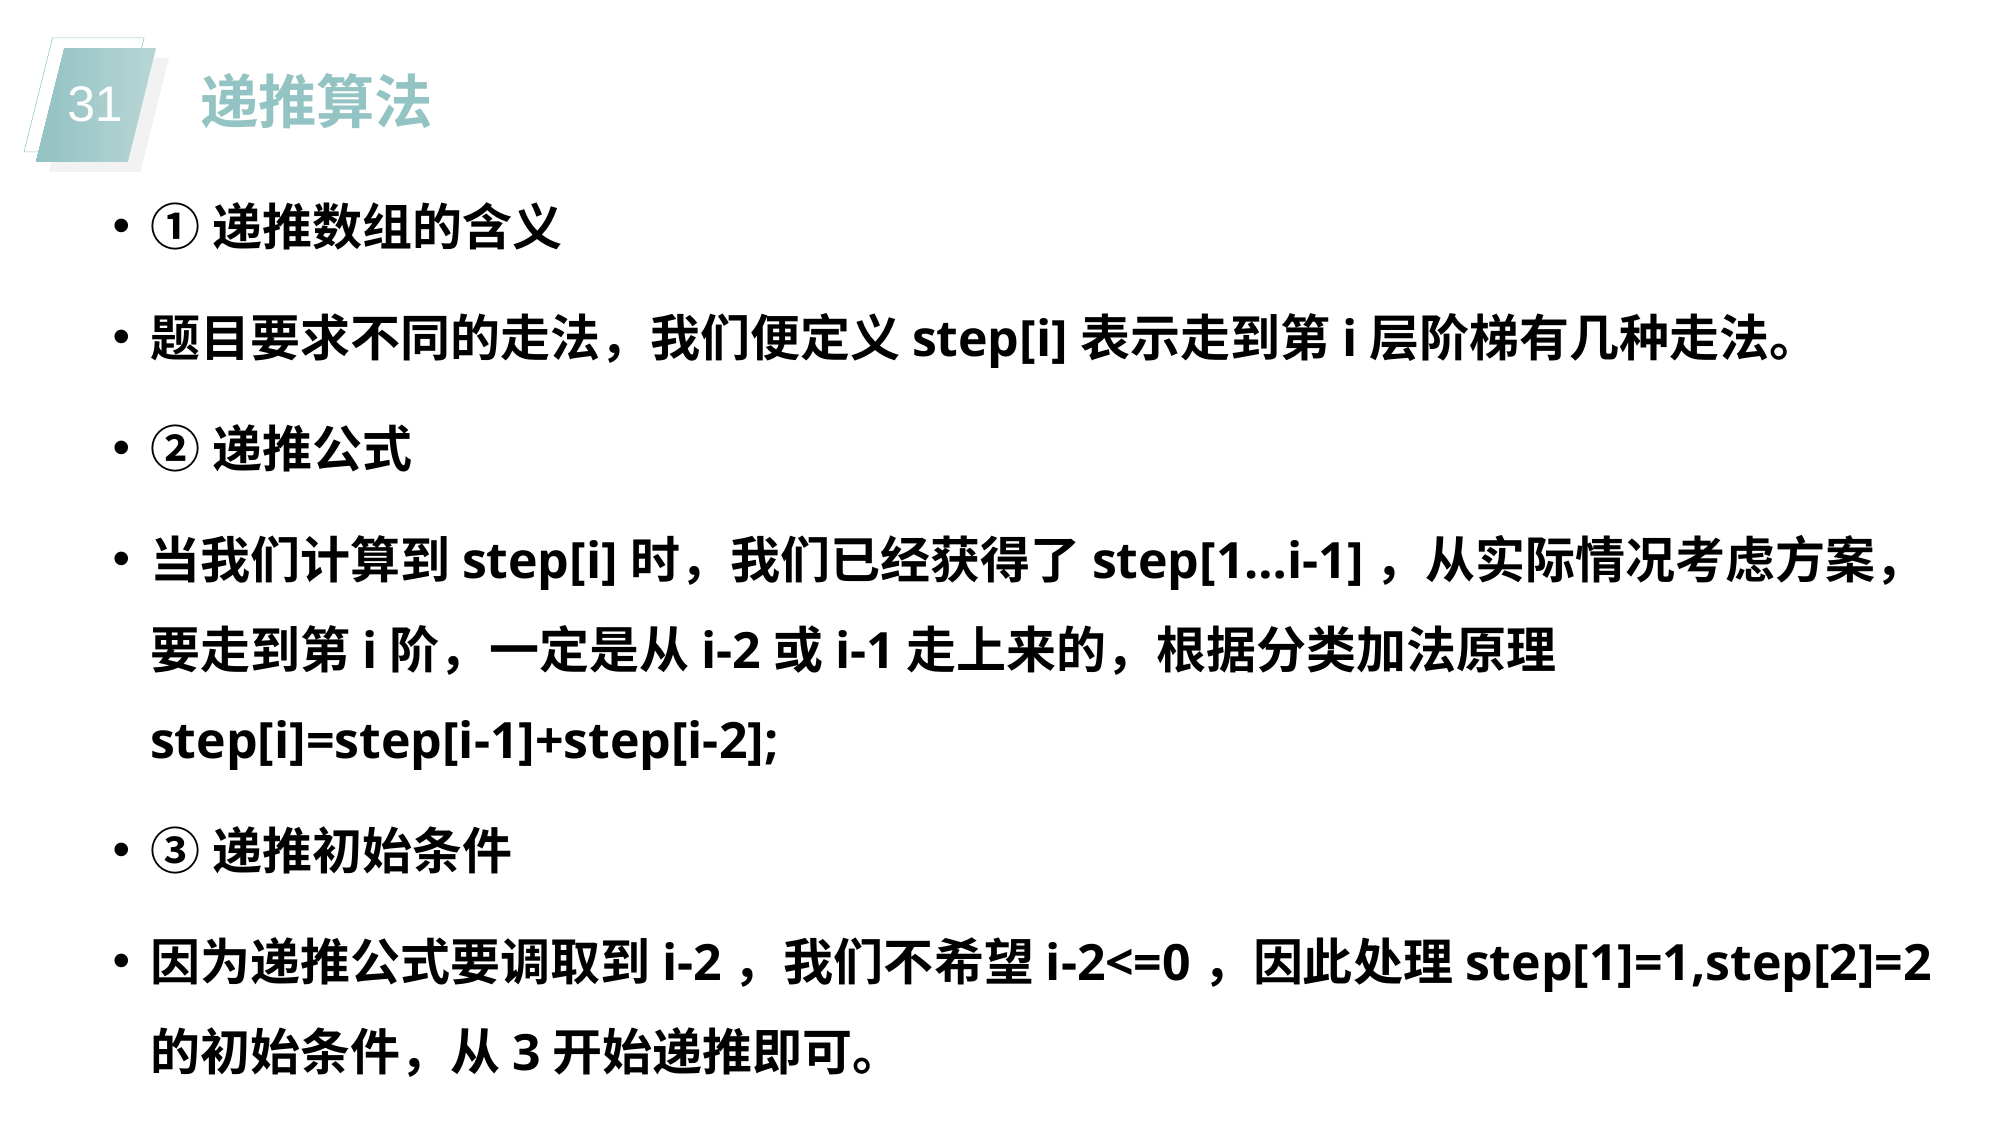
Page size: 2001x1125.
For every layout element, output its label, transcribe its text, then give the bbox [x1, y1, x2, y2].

text_box ①递推数组的含义 题目要求不同的走法，我们便定义step[i]表示走到第i层阶梯有几种走法。 ②递推公式 当我们计算到step[i]时，我们已经获得了step[1…i-1]，从实际情况考虑方案，要走到第i阶，一定是从i-2或i-1走上来的，根据分类加法原理 step[i]=step[i-1]+step[i-2]; ③递推初始条件 因为递推公式要调取到i-2，我们不希望i-2<=0，因此处理step[1]=1,step[2]=2的初始条件，从3开始递推即可。 [97, 158, 1968, 1082]
text_box 递推算法 [185, 58, 540, 143]
